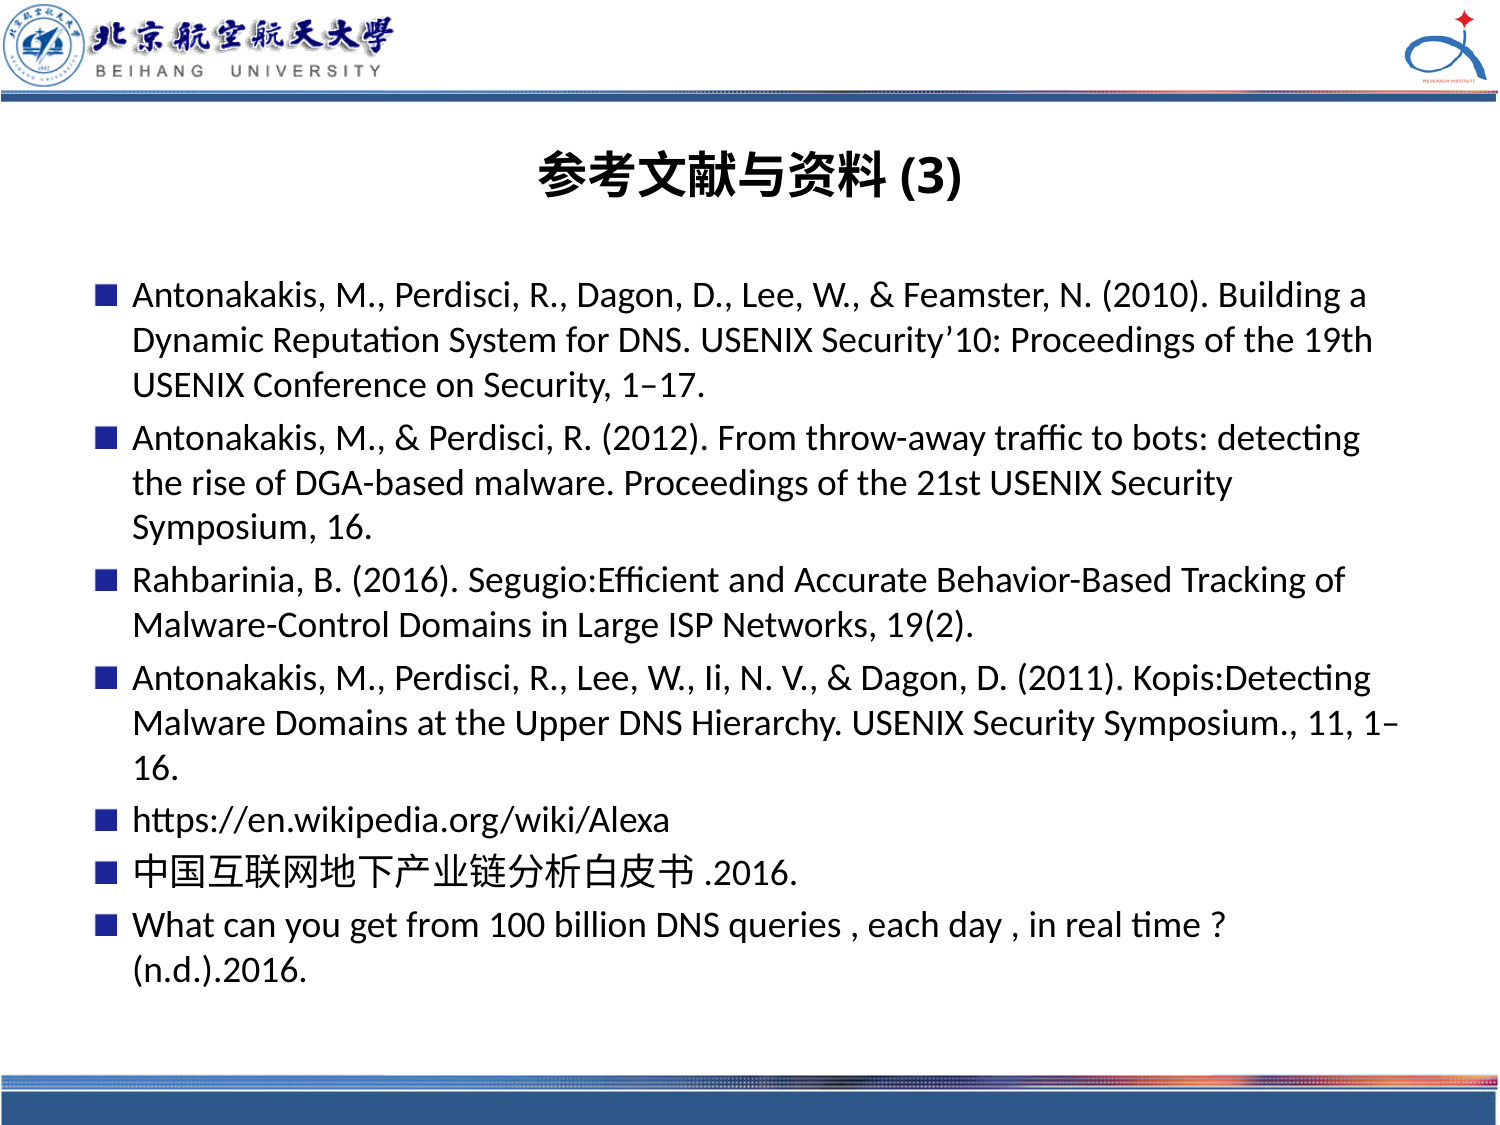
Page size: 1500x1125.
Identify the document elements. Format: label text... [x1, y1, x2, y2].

picture [90, 804, 117, 831]
picture [1, 1, 408, 89]
title 参考文献与资料(3) [74, 113, 1426, 233]
picture [90, 856, 117, 884]
picture [90, 564, 117, 591]
picture [90, 661, 117, 689]
list Antonakakis, M., Perdisci, R., Dagon, D., Lee, W., & Feamster, N. (2010). Building a Dynamic Reputation System for DNS. USENIX Security’10: Proceedings of the 19th USENIX Conference on Security, 1–17. Antonakakis, M., & Perdisci, R. (2012). From throw-away traffic to bots: detecting the rise of DGA-based malware. Proceedings of the 21st USENIX Security Symposium, 16. Rahbarinia, B. (2016). Segugio:Efficient and Accurate Behavior-Based Tracking of Malware-Control Domains in Large ISP Networks, 19(2). Antonakakis, M., Perdisci, R., Lee, W., Ii, N. V., & Dagon, D. (2011). Kopis:Detecting Malware Domains at the Upper DNS Hierarchy. USENIX Security Symposium., 11, 1–16. https://en.wikipedia.org/wiki/Alexa 中国互联网地下产业链分析白皮书.2016. What can you get from 100 billion DNS queries , each day , in real time ? (n.d.).2016. [74, 262, 1426, 1059]
picture [90, 279, 117, 306]
picture [0, 1074, 1500, 1125]
picture [0, 3, 1500, 102]
picture [90, 909, 117, 936]
picture [90, 421, 117, 449]
